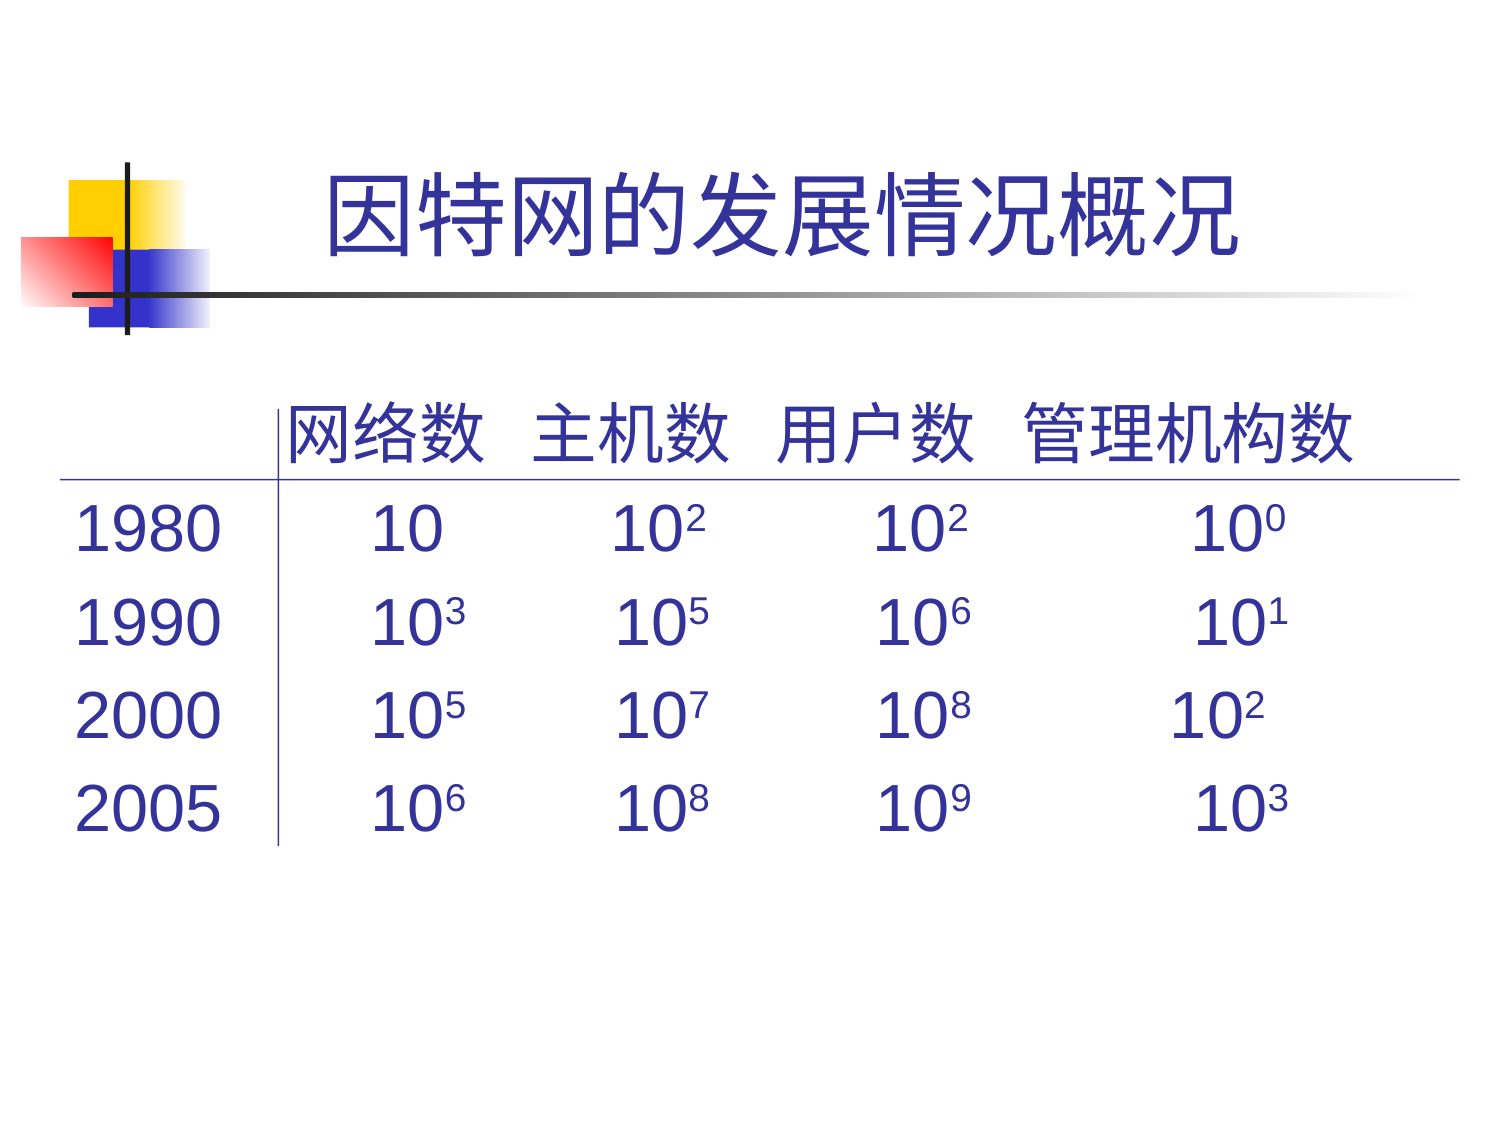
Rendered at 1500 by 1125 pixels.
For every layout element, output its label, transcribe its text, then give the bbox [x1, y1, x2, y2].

title 因特网的发展情况概况 [188, 35, 1376, 275]
list 网络数 主机数 用户数 管理机构数 1980 10 102 102 100 1990 103 105 106 101 2000 105 107 108 102 2005 106 108 109 103 [59, 290, 1500, 966]
